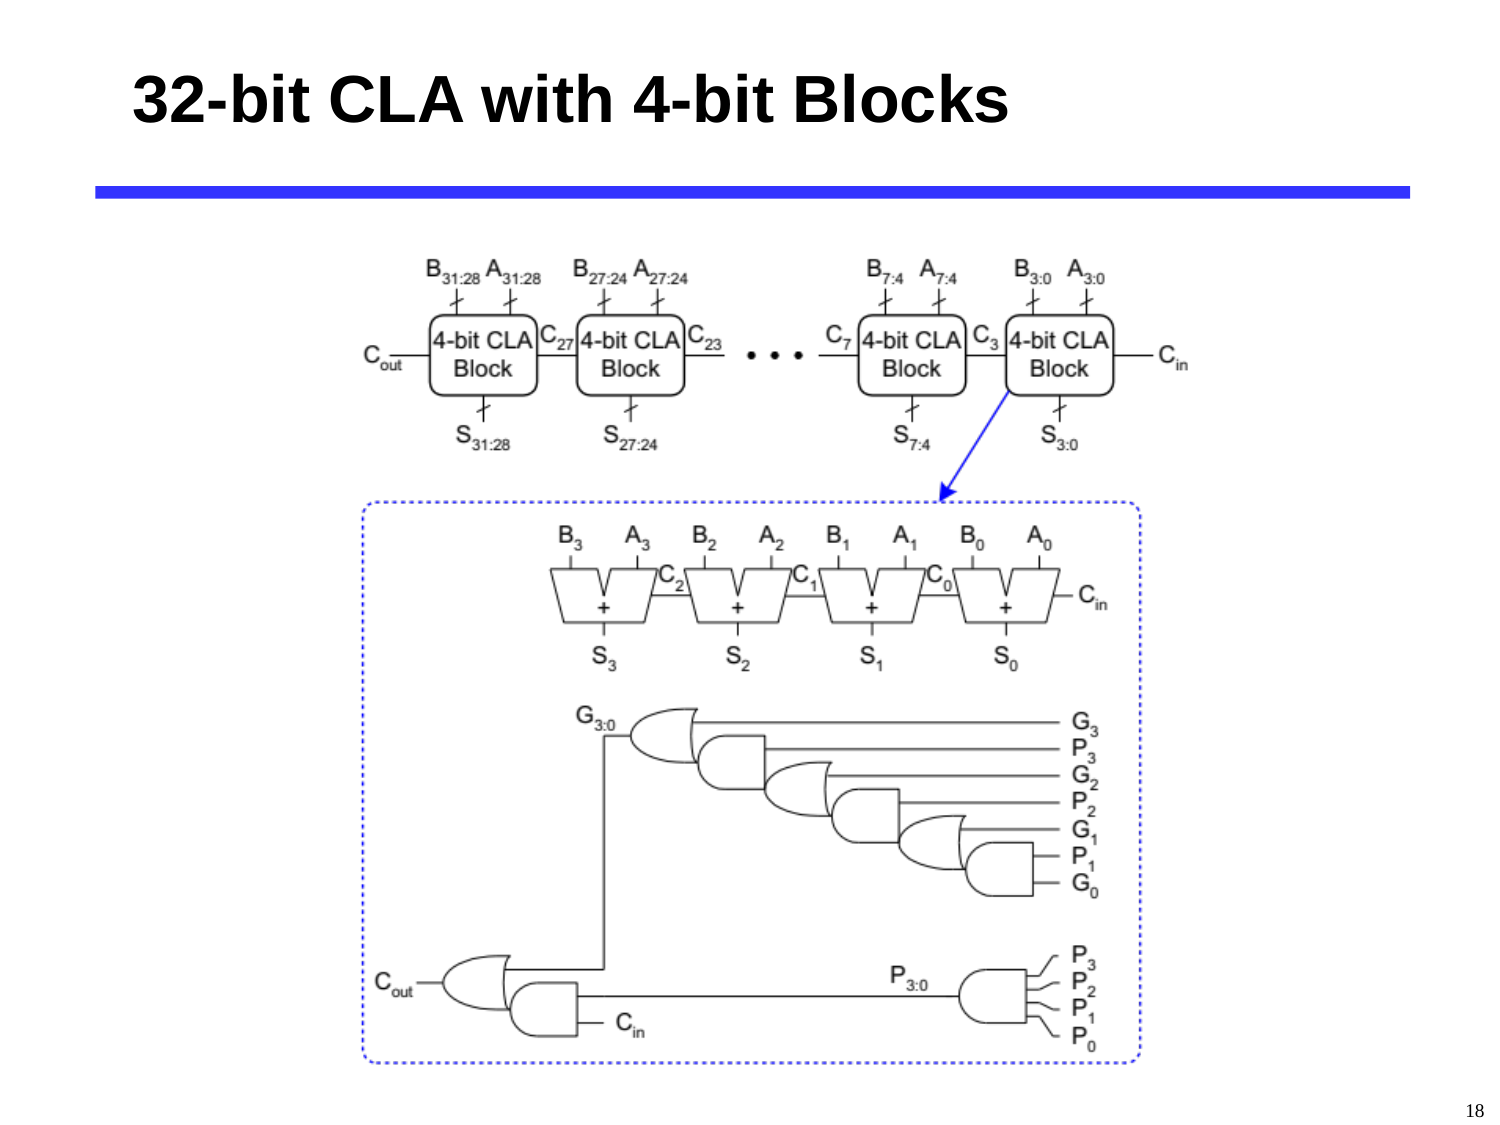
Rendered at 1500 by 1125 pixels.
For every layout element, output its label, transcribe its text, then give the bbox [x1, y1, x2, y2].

picture [293, 239, 1207, 1069]
title 32-bit CLA with 4-bit Blocks [117, 11, 1393, 180]
slide_number 18 [1185, 1068, 1500, 1125]
